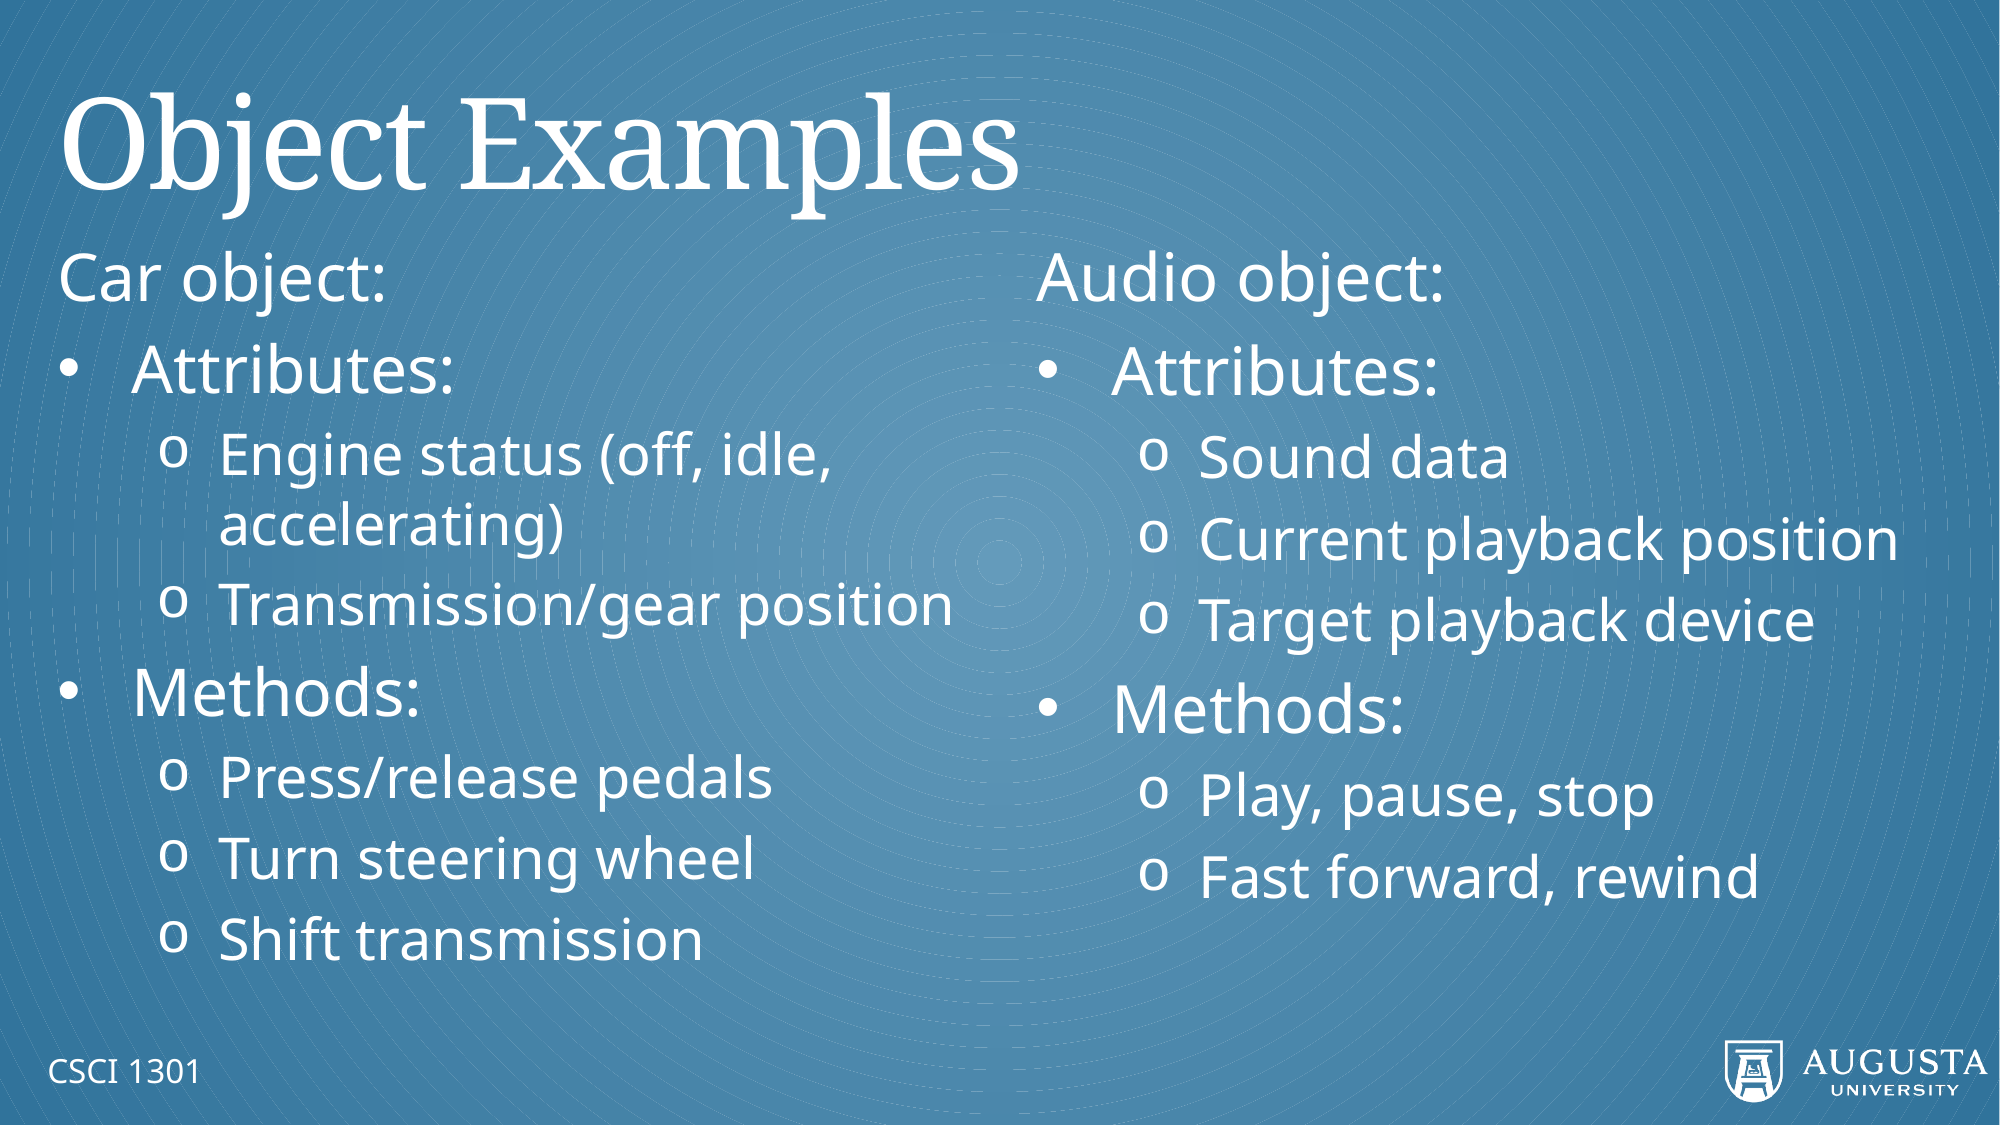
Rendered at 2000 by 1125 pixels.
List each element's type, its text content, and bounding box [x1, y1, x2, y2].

title Object Examples [37, 37, 1963, 225]
list Audio object: Attributes: Sound data Current playback position Target playback device Methods: Play, pause, stop Fast forward, rewind [1016, 224, 1963, 1006]
picture [1712, 999, 2000, 1125]
list Car object: Attributes: Engine status (off, idle, accelerating) Transmission/gear position Methods: Press/release pedals Turn steering wheel Shift transmission [37, 224, 984, 1006]
footer CSCI 1301 [37, 1042, 660, 1103]
